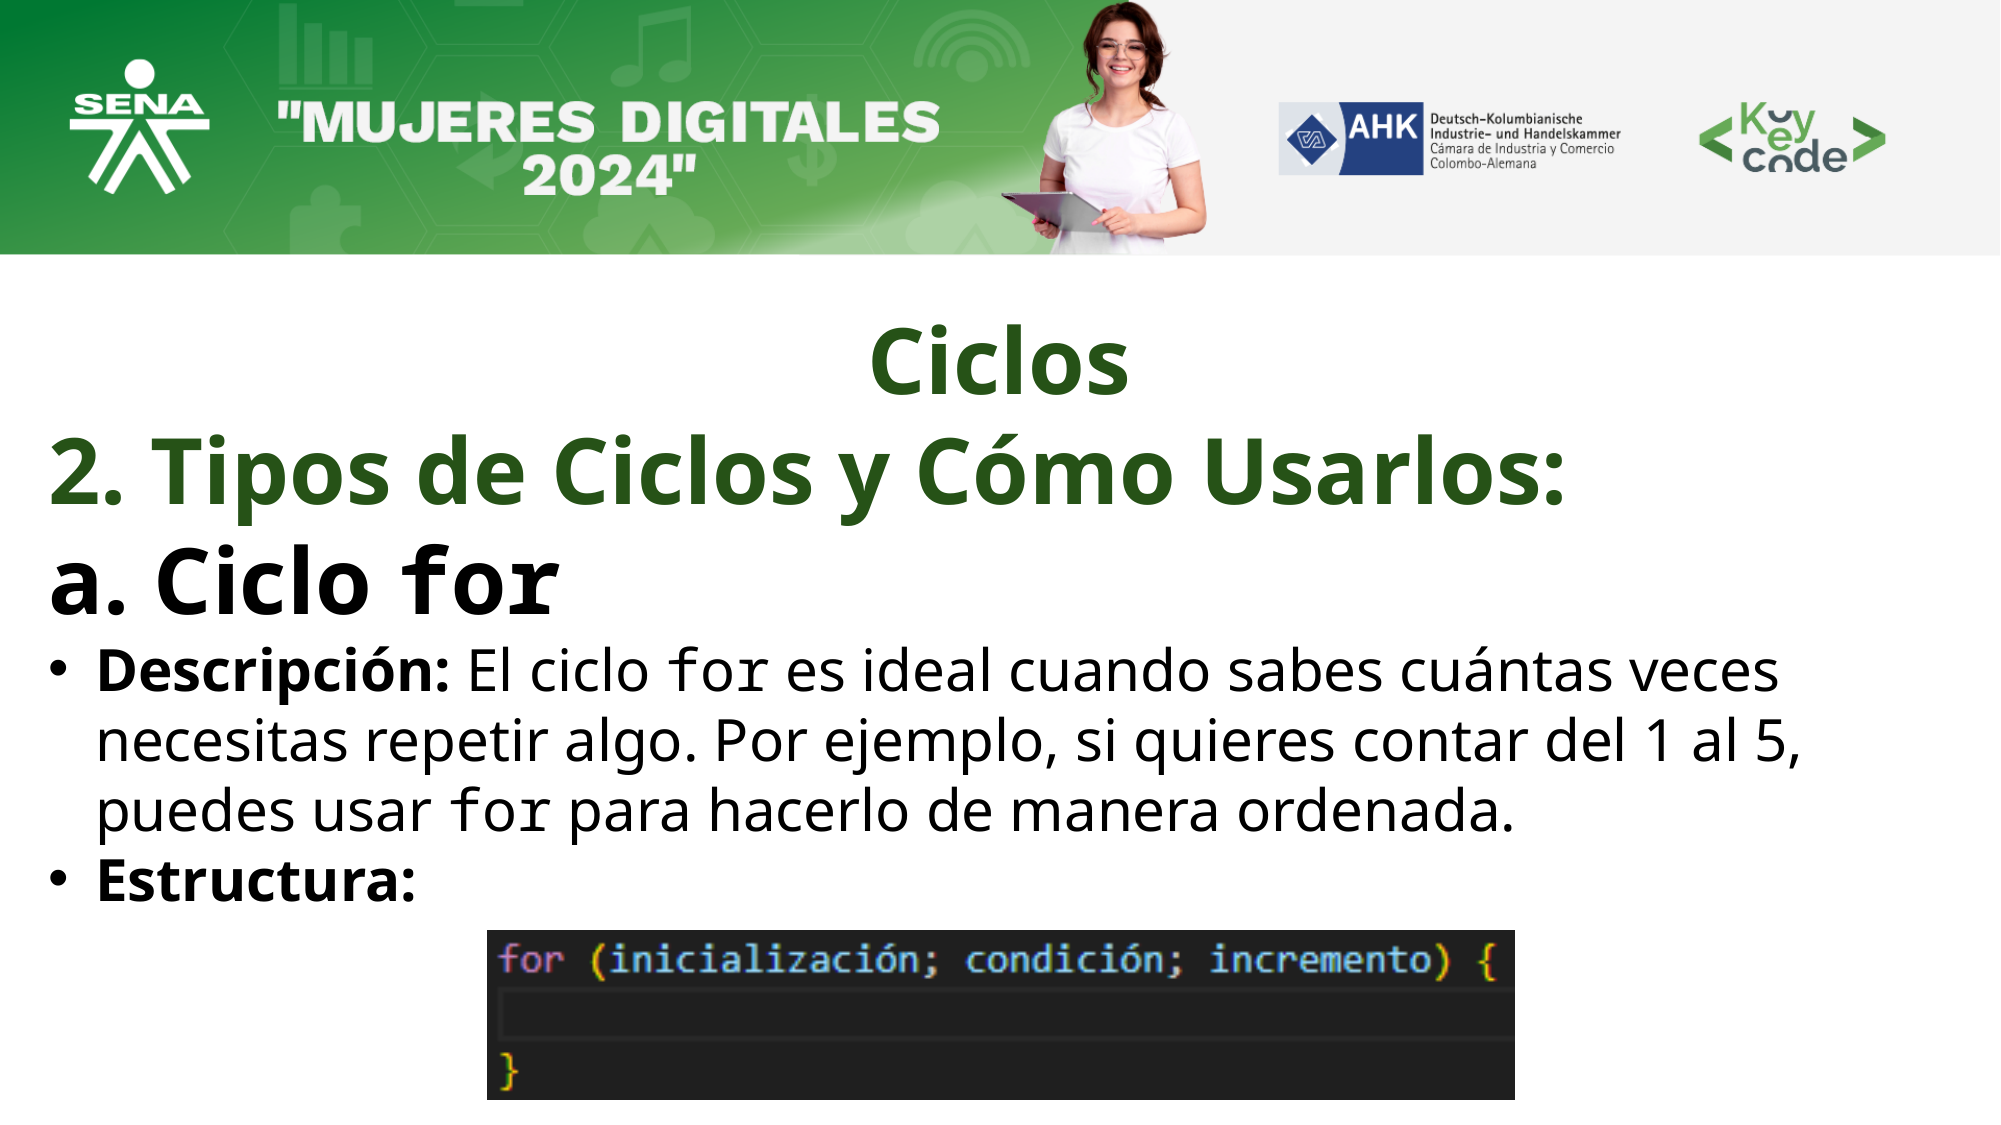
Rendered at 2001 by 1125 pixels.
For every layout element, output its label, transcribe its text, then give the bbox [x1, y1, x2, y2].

picture [0, 0, 2001, 1125]
text_box Ciclos 2. Tipos de Ciclos y Cómo Usarlos: a. Ciclo for Descripción: El ciclo for es ideal cuando sabes cuántas veces necesitas repetir algo. Por ejemplo, si quieres contar del 1 al 5, puedes usar for para hacerlo de manera ordenada. Estructura: [33, 295, 1989, 1031]
